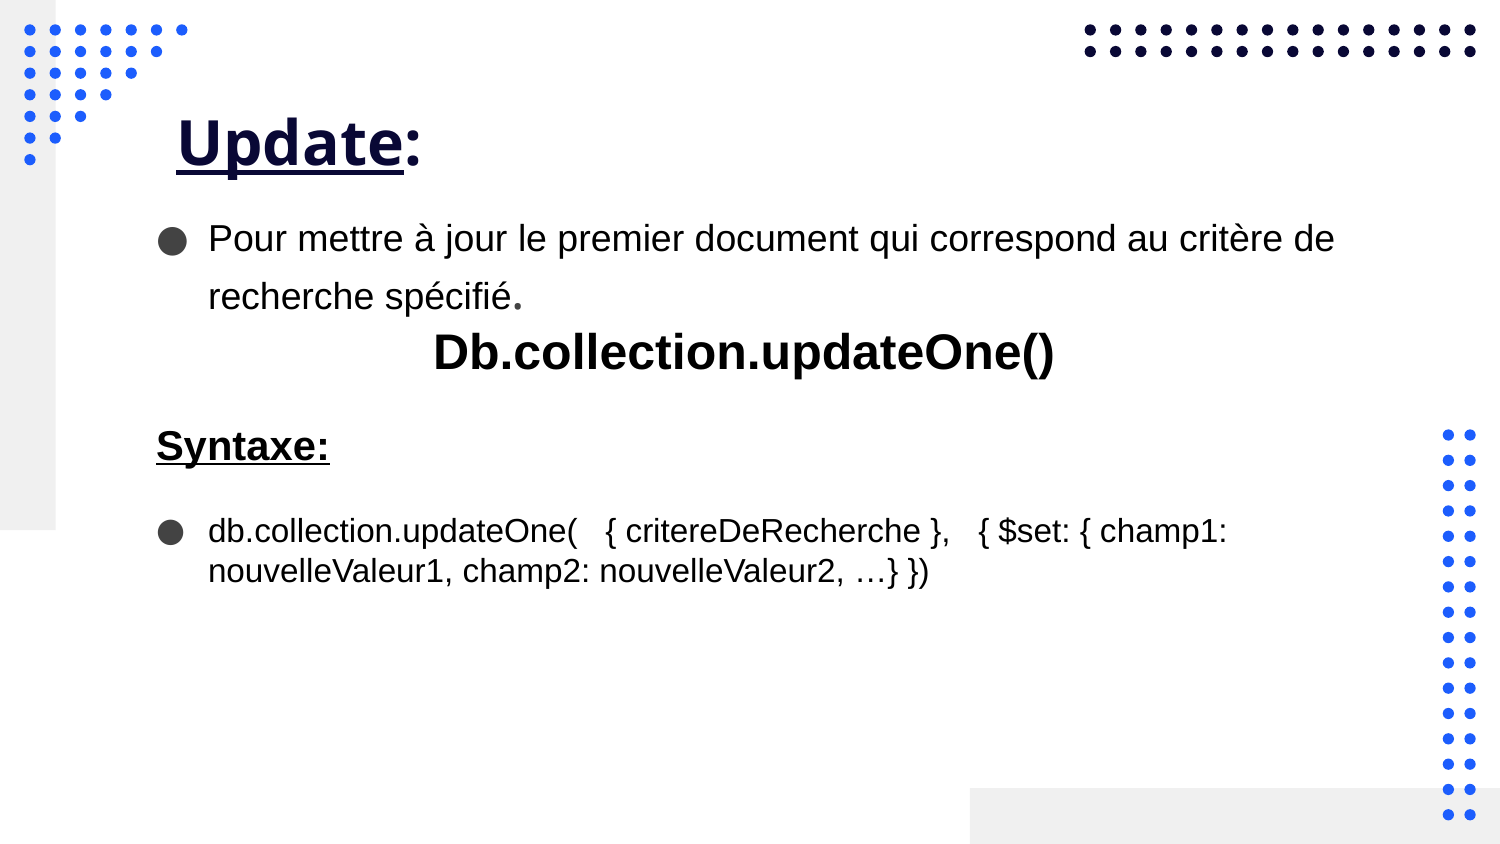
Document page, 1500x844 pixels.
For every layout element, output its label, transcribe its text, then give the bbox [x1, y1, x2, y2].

list Pour mettre à jour le premier document qui correspond au critère de recherche spécifié. Db.collection.updateOne() Syntaxe: db.collection.updateOne( { critereDeRecherche }, { $set: { champ1: nouvelleValeur1, champ2: nouvelleValeur2, …} }) [118, 199, 1382, 756]
title Update: [118, 87, 481, 182]
